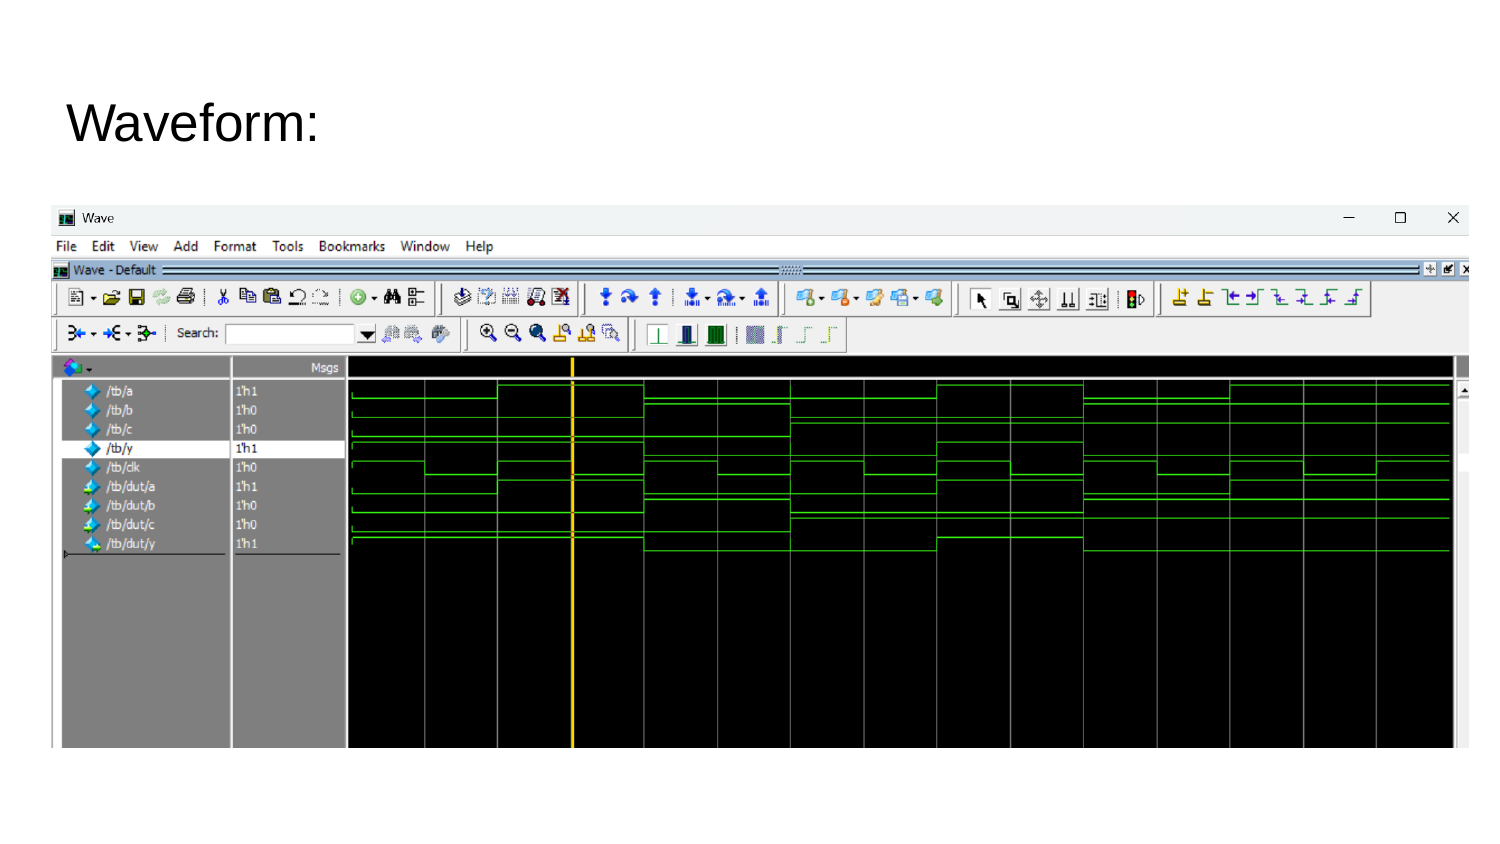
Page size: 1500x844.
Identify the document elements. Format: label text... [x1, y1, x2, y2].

picture [50, 205, 1469, 748]
title Waveform: [51, 72, 1449, 167]
